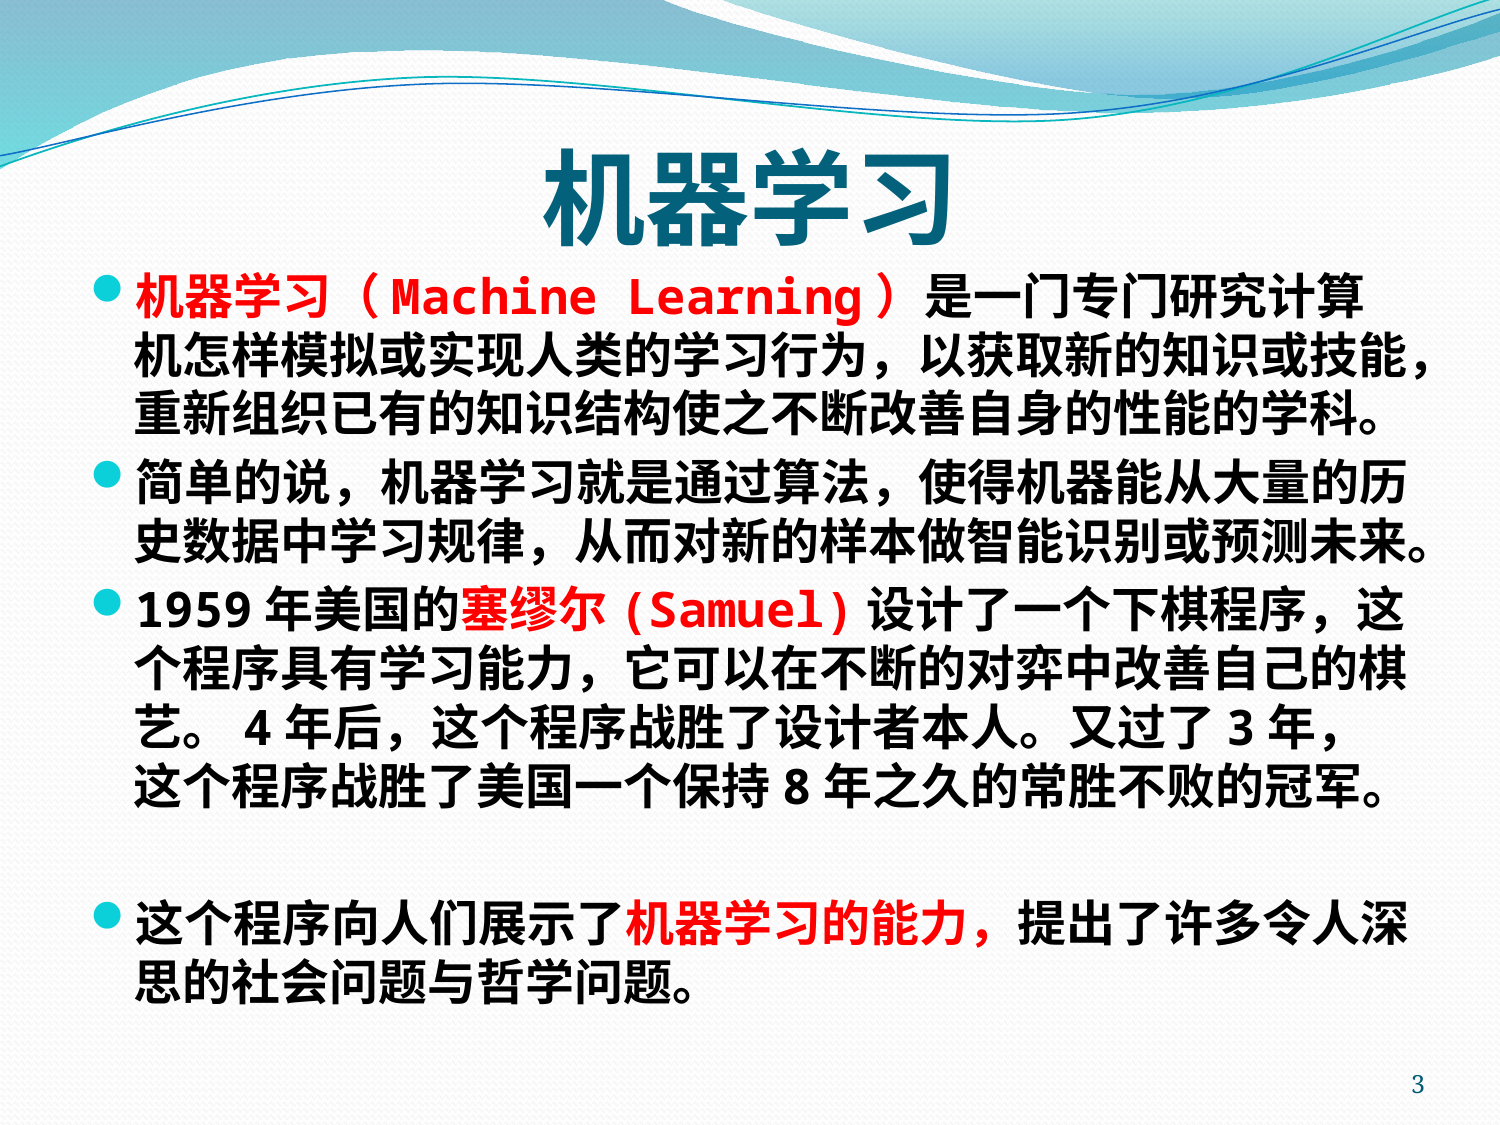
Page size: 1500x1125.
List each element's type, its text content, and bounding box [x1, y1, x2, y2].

title 机器学习 [75, 70, 1425, 257]
slide_number 3 [1299, 1042, 1425, 1103]
list 机器学习（Machine Learning）是一门专门研究计算机怎样模拟或实现人类的学习行为，以获取新的知识或技能，重新组织已有的知识结构使之不断改善自身的性能的学科。 简单的说，机器学习就是通过算法，使得机器能从大量的历史数据中学习规律，从而对新的样本做智能识别或预测未来。 1959年美国的塞缪尔(Samuel)设计了一个下棋程序，这个程序具有学习能力，它可以在不断的对弈中改善自己的棋艺。4年后，这个程序战胜了设计者本人。又过了3年，这个程序战胜了美国一个保持8年之久的常胜不败的冠军。 这个程序向人们展示了机器学习的能力，提出了许多令人深思的社会问题与哲学问题。 [75, 257, 1425, 1079]
